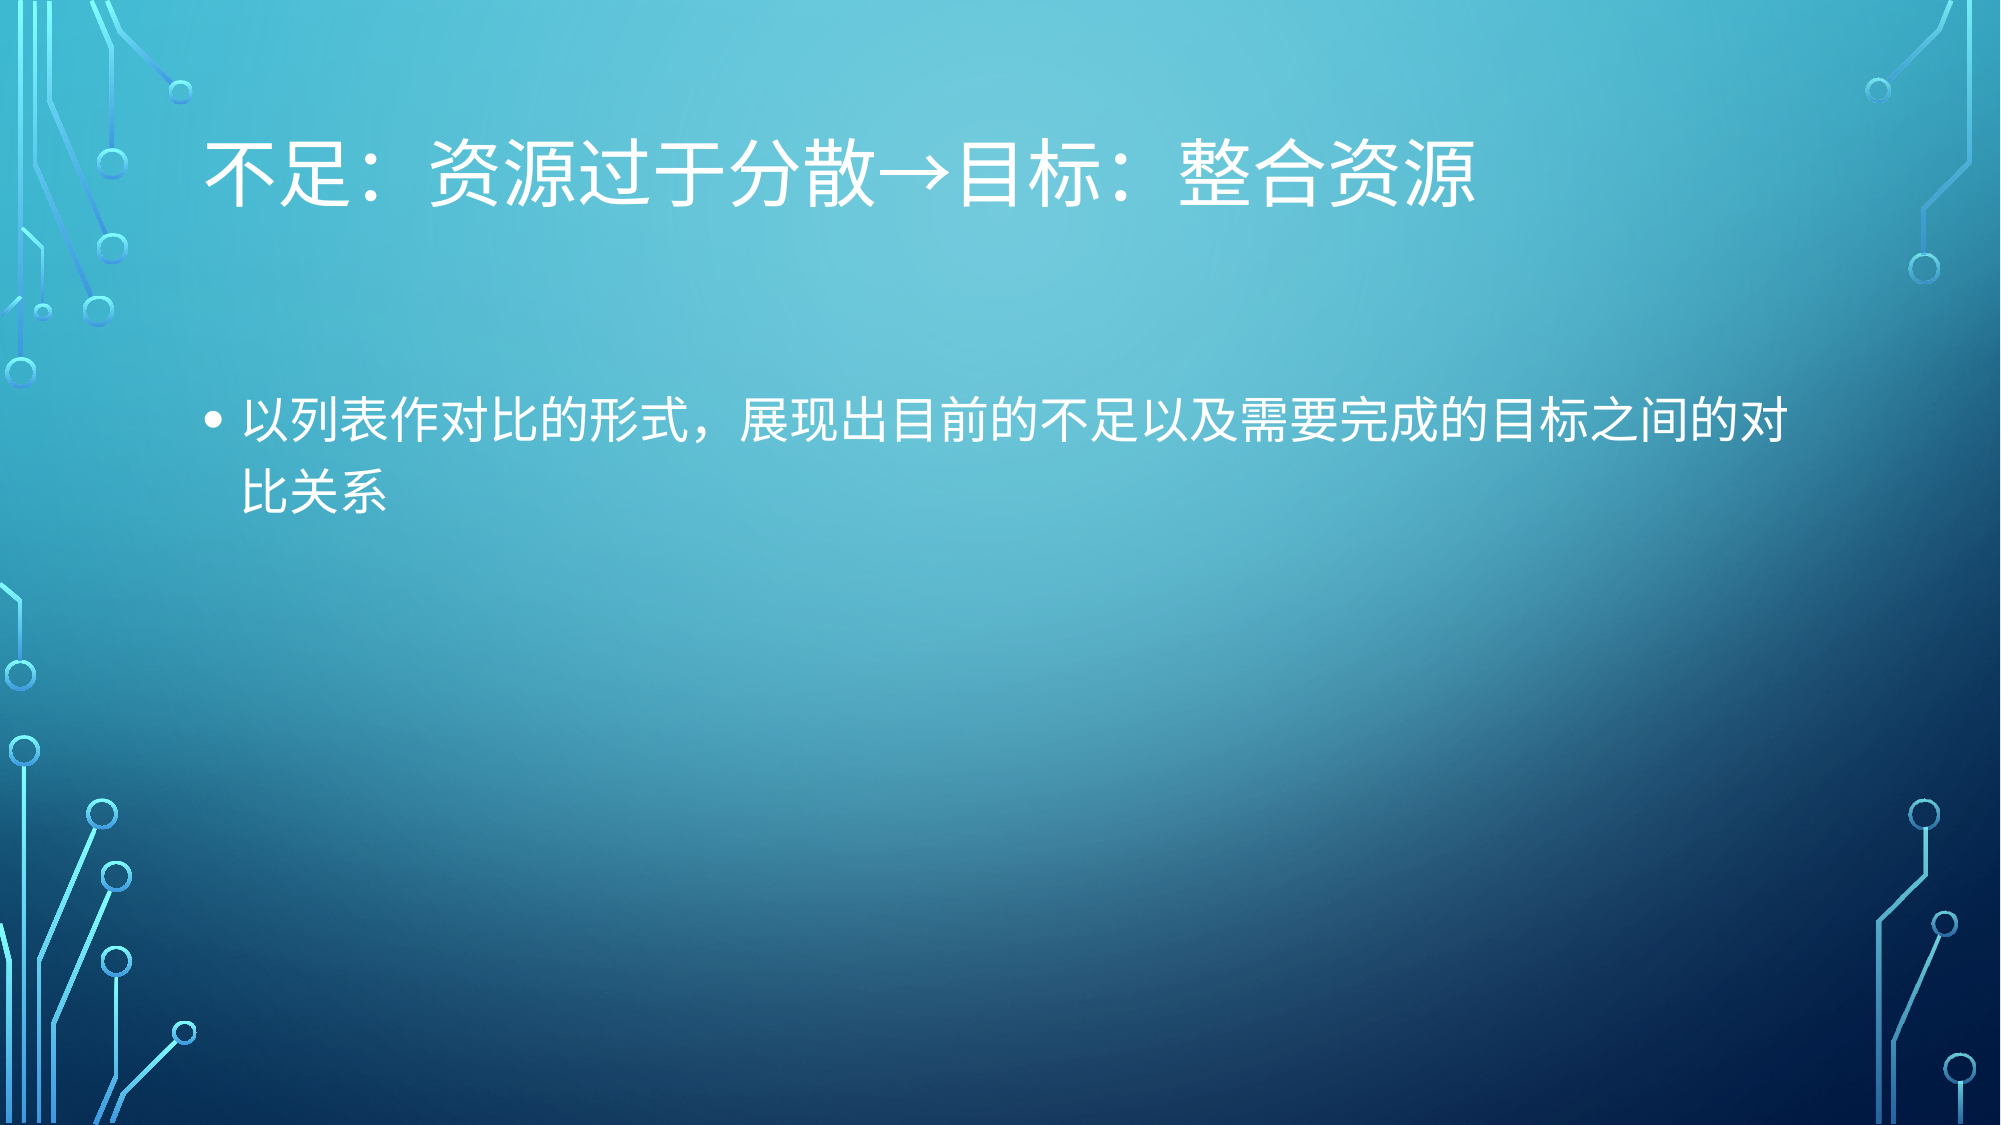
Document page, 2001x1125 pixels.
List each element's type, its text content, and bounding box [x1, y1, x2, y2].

list 以列表作对比的形式，展现出目前的不足以及需要完成的目标之间的对比关系 [187, 369, 1813, 950]
title 不足：资源过于分散→目标：整合资源 [187, 101, 1813, 344]
